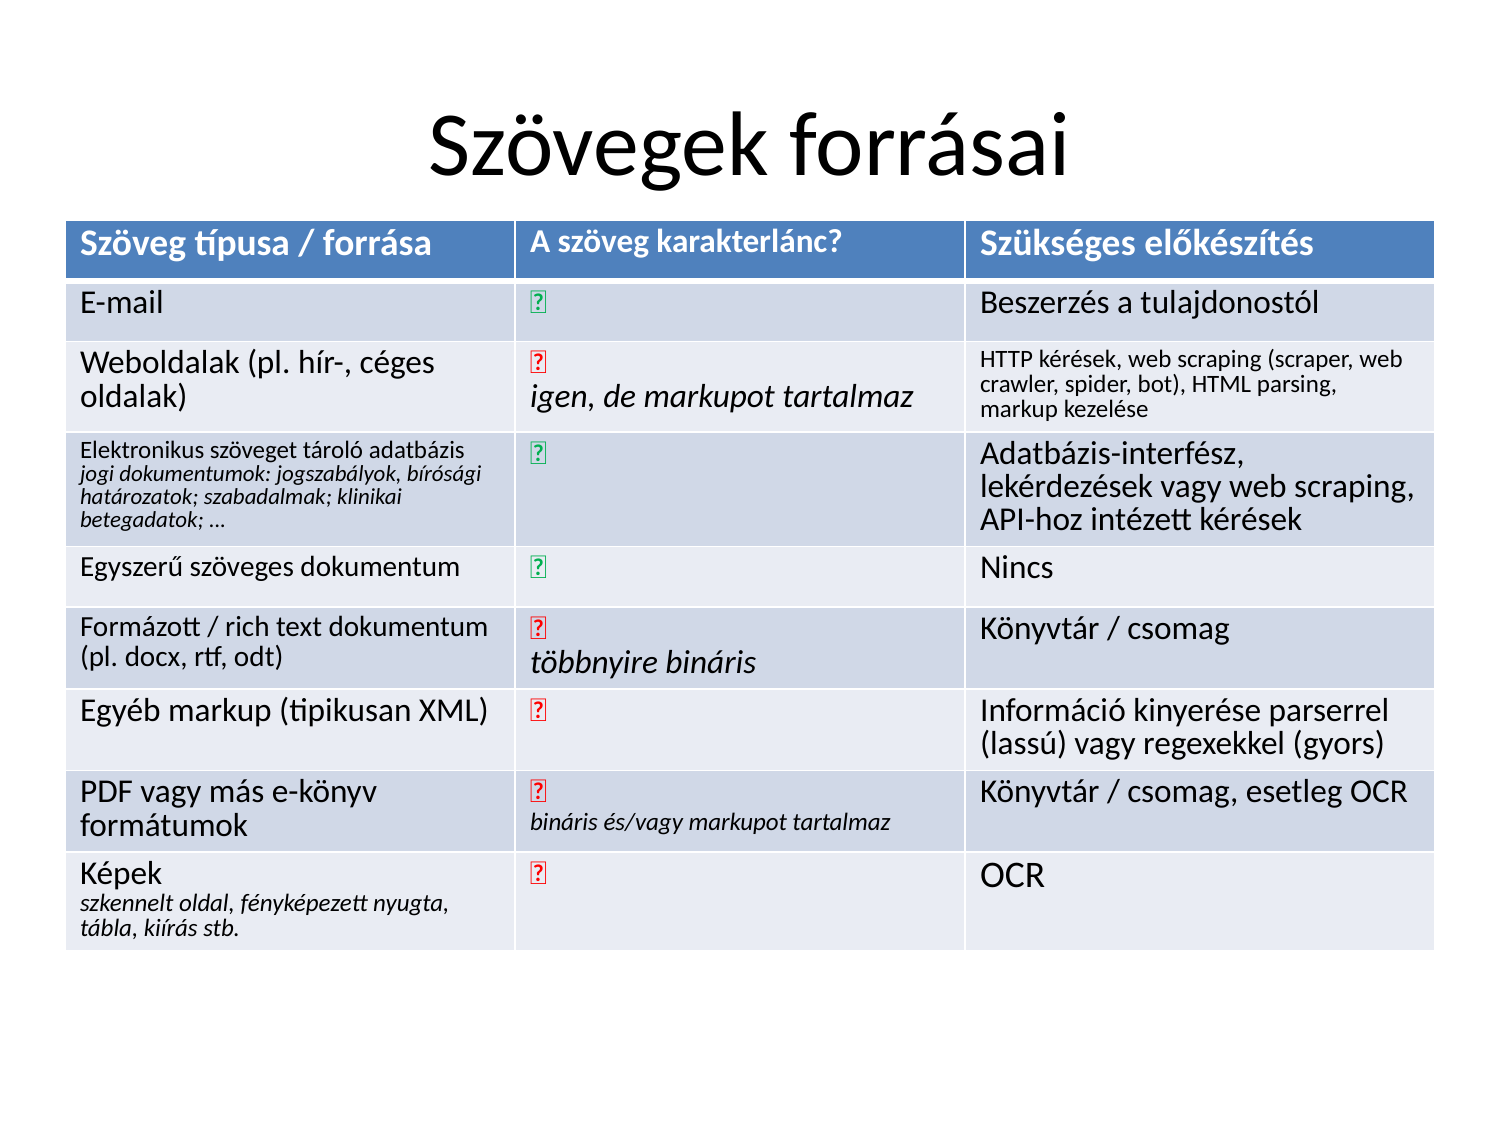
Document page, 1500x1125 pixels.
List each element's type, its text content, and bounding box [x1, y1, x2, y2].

table_cell OCR [966, 853, 1434, 950]
table_cell Adatbázis-interfész, lekérdezések vagy web scraping, API-hoz intézett kérések [966, 433, 1434, 546]
table_header Szükséges előkészítés [966, 221, 1434, 278]
table_cell ✅ [516, 547, 964, 606]
title Szövegek forrásai [75, 45, 1425, 219]
table_cell Egyszerű szöveges dokumentum [66, 547, 514, 606]
table_cell ❌ többnyire bináris [516, 608, 964, 688]
table_cell Beszerzés a tulajdonostól [966, 284, 1434, 341]
table_cell ❌ [516, 690, 964, 770]
table_header Szöveg típusa / forrása [66, 221, 514, 278]
table_cell Képek szkennelt oldal, fényképezett nyugta, tábla, kiírás stb. [66, 853, 514, 950]
table_cell ❌ bináris és/vagy markupot tartalmaz [516, 771, 964, 851]
table_cell Weboldalak (pl. hír-, céges oldalak) [66, 342, 514, 431]
table_cell E-mail [66, 284, 514, 341]
table_cell Könyvtár / csomag [966, 608, 1434, 688]
table_cell ❌ igen, de markupot tartalmaz [516, 342, 964, 431]
table_cell Nincs [966, 547, 1434, 606]
table_cell Elektronikus szöveget tároló adatbázis jogi dokumentumok: jogszabályok, bírósági határozatok; szabadalmak; klinikai betegadatok; ... [66, 433, 514, 546]
table_cell Információ kinyerése parserrel (lassú) vagy regexekkel (gyors) [966, 690, 1434, 770]
table_cell ✅ [516, 284, 964, 341]
table_header A szöveg karakterlánc? [516, 221, 964, 278]
table_cell ✅ [516, 433, 964, 546]
table_cell HTTP kérések, web scraping (scraper, web crawler, spider, bot), HTML parsing, markup kezelése [966, 342, 1434, 431]
table_cell Könyvtár / csomag, esetleg OCR [966, 771, 1434, 851]
table_cell PDF vagy más e-könyv formátumok [66, 771, 514, 851]
table_cell ❌ [516, 853, 964, 950]
table_cell Formázott / rich text dokumentum (pl. docx, rtf, odt) [66, 608, 514, 688]
table_cell Egyéb markup (tipikusan XML) [66, 690, 514, 770]
